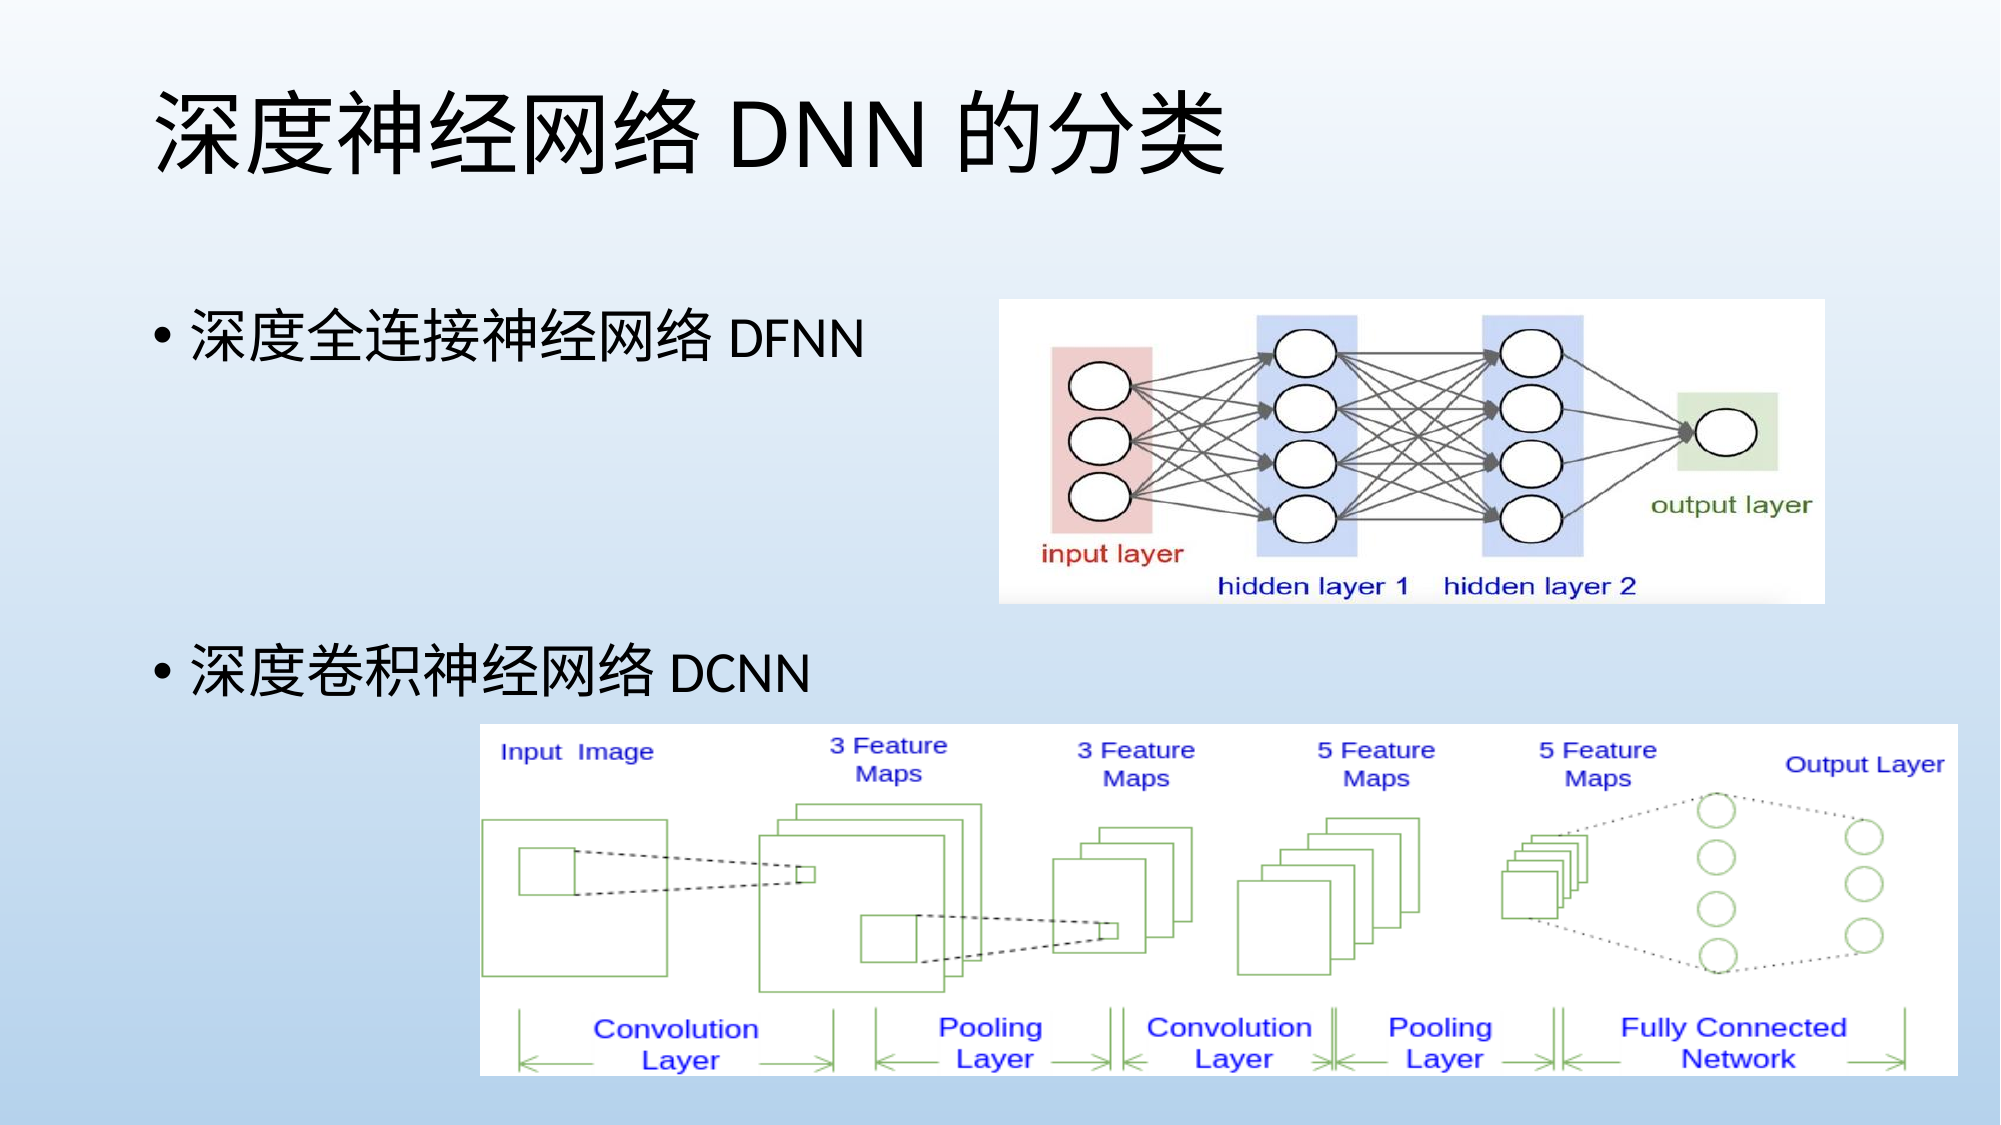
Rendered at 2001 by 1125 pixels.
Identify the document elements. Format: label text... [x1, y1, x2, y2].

picture [479, 724, 1958, 1076]
title 深度神经网络DNN的分类 [137, 59, 1863, 216]
list 深度全连接神经网络DFNN 深度卷积神经网络DCNN [137, 299, 1863, 1014]
picture [999, 299, 1825, 604]
